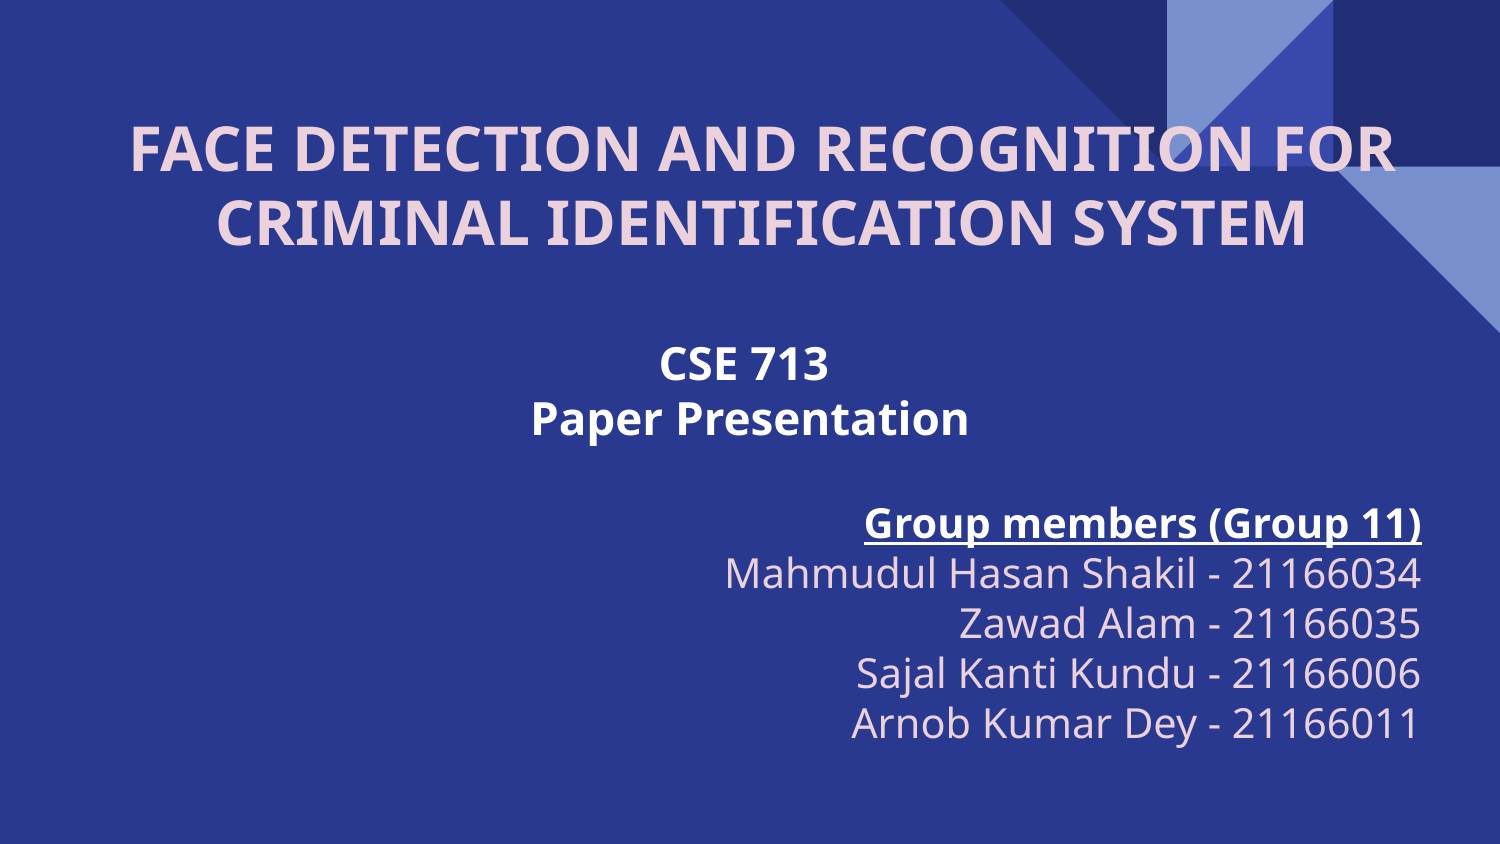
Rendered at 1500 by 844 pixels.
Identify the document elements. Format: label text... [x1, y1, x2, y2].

title FACE DETECTION AND RECOGNITION FOR CRIMINAL IDENTIFICATION SYSTEM [88, 127, 1438, 274]
text_box CSE 713 Paper Presentation [498, 319, 1002, 460]
subtitle Group members (Group 11) Mahmudul Hasan Shakil - 21166034 Zawad Alam - 21166035 Sajal Kanti Kundu - 21166006 Arnob Kumar Dey - 21166011 [696, 432, 1438, 796]
